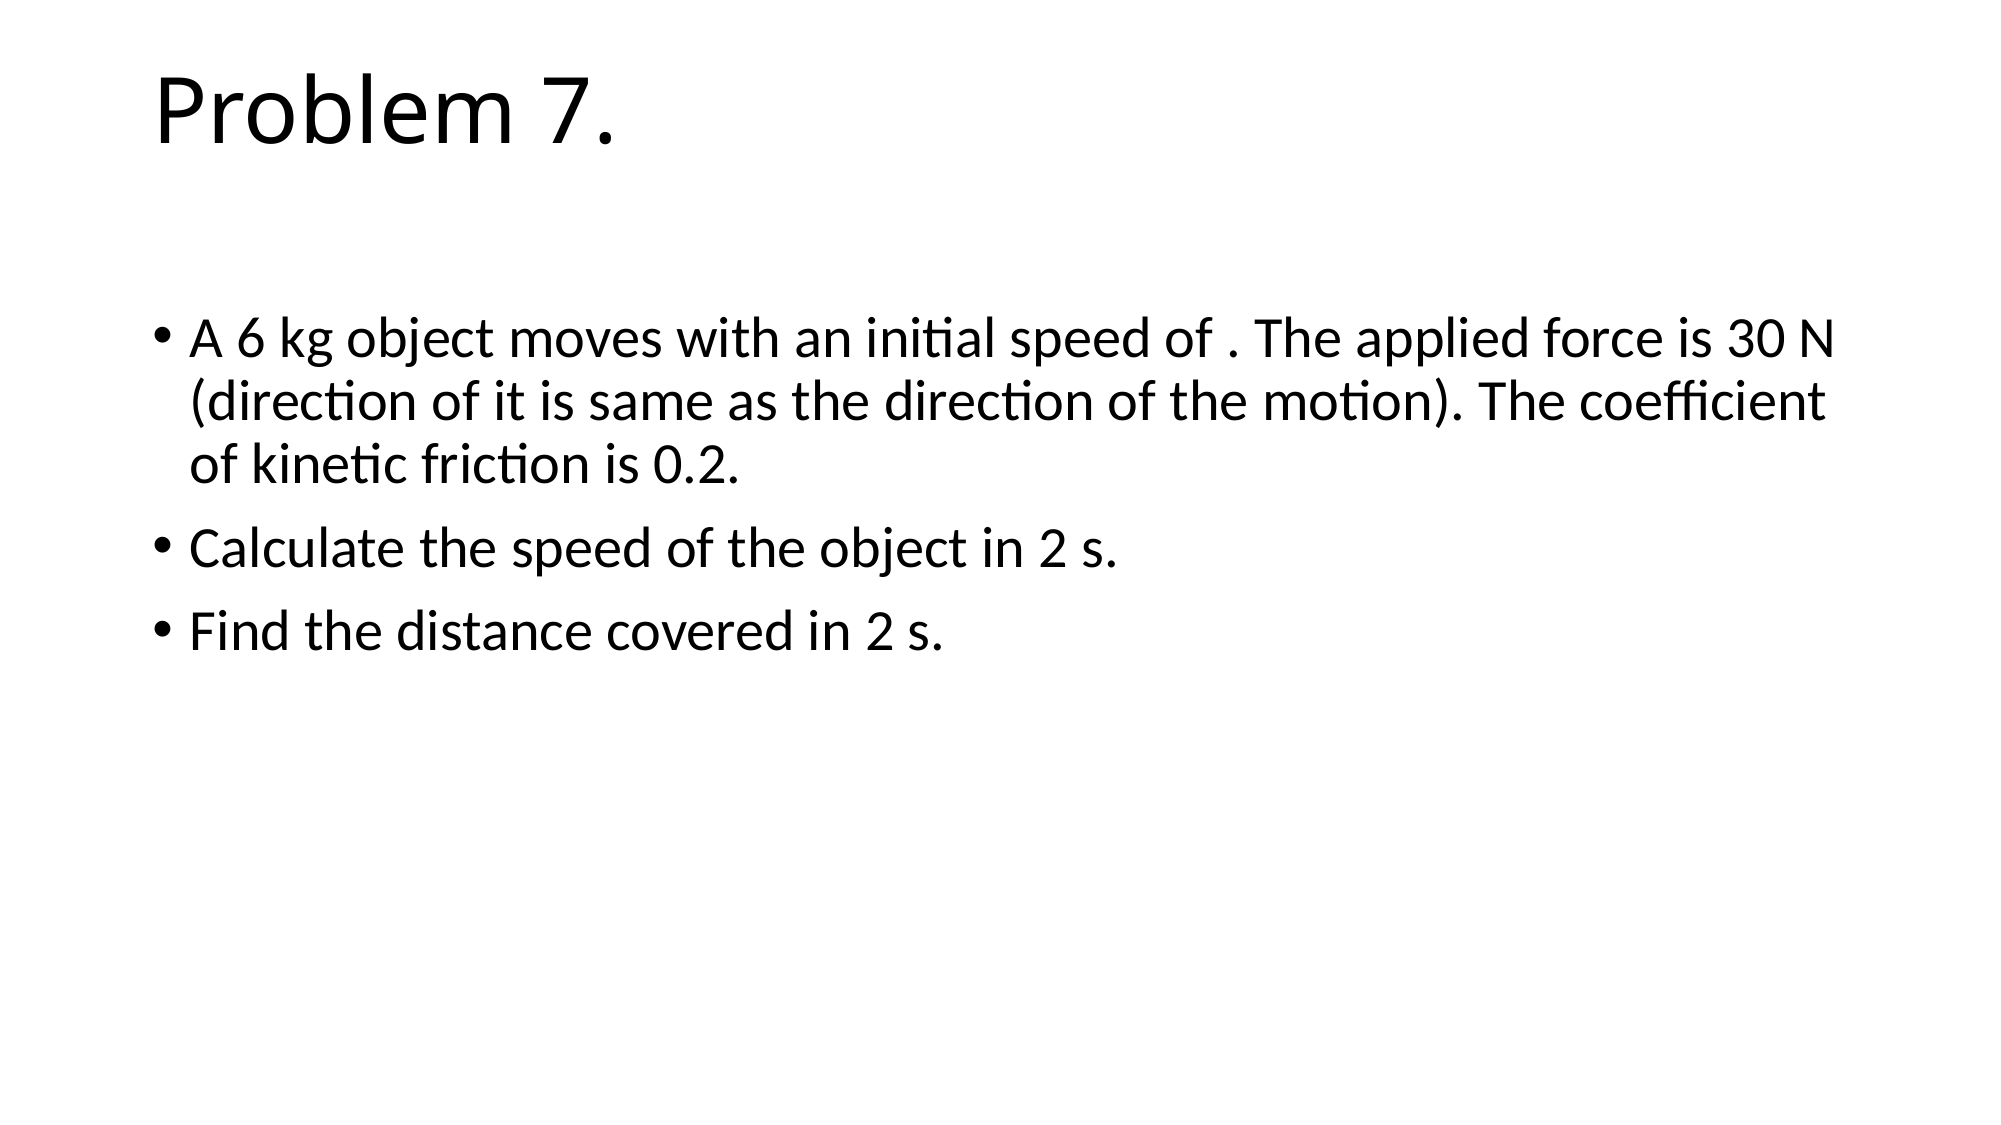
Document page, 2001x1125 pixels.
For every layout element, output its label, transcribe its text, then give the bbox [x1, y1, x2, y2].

title Problem 7. [137, 59, 1863, 278]
